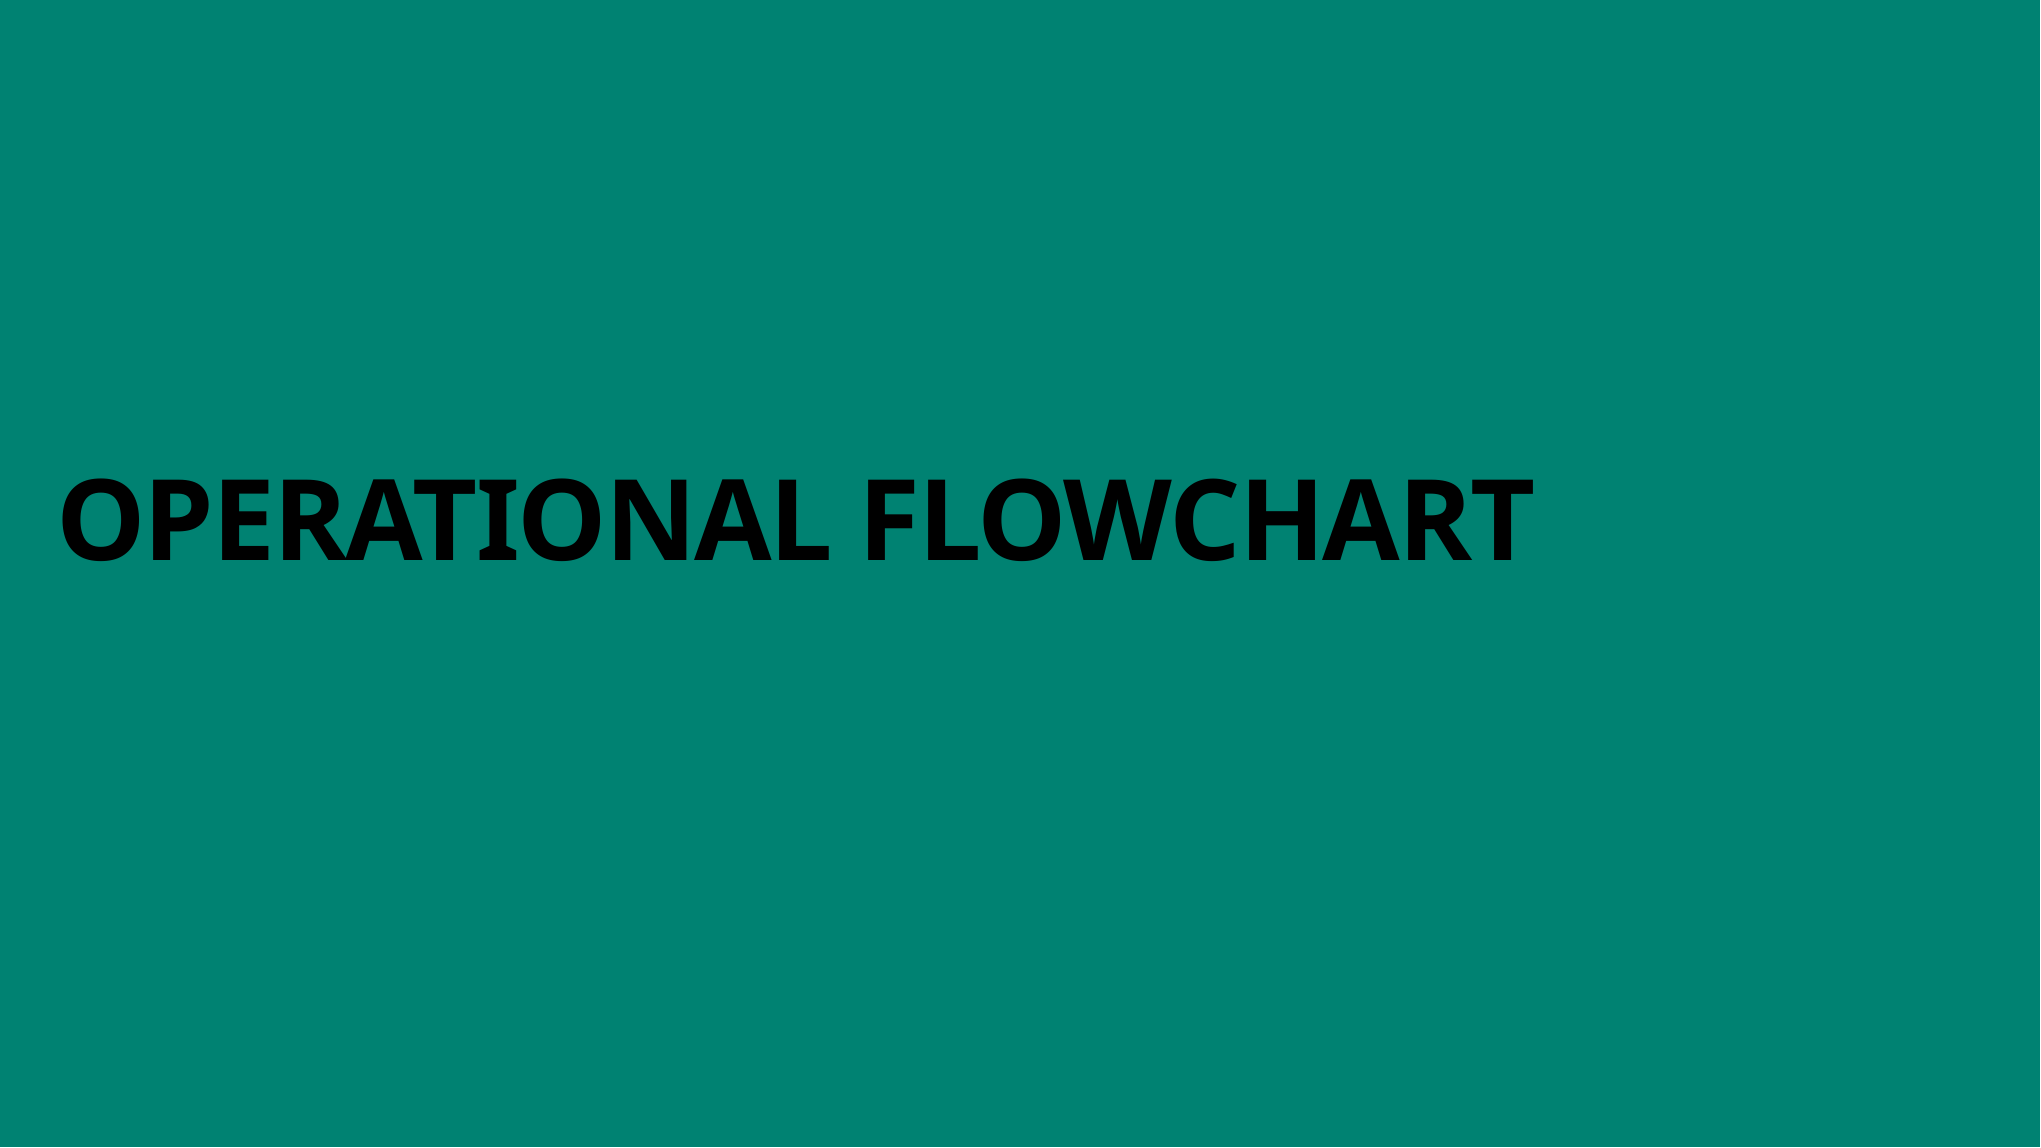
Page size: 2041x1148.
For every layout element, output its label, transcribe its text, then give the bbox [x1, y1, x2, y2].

title OPERATIONAL FLOWCHART [32, 448, 1983, 600]
